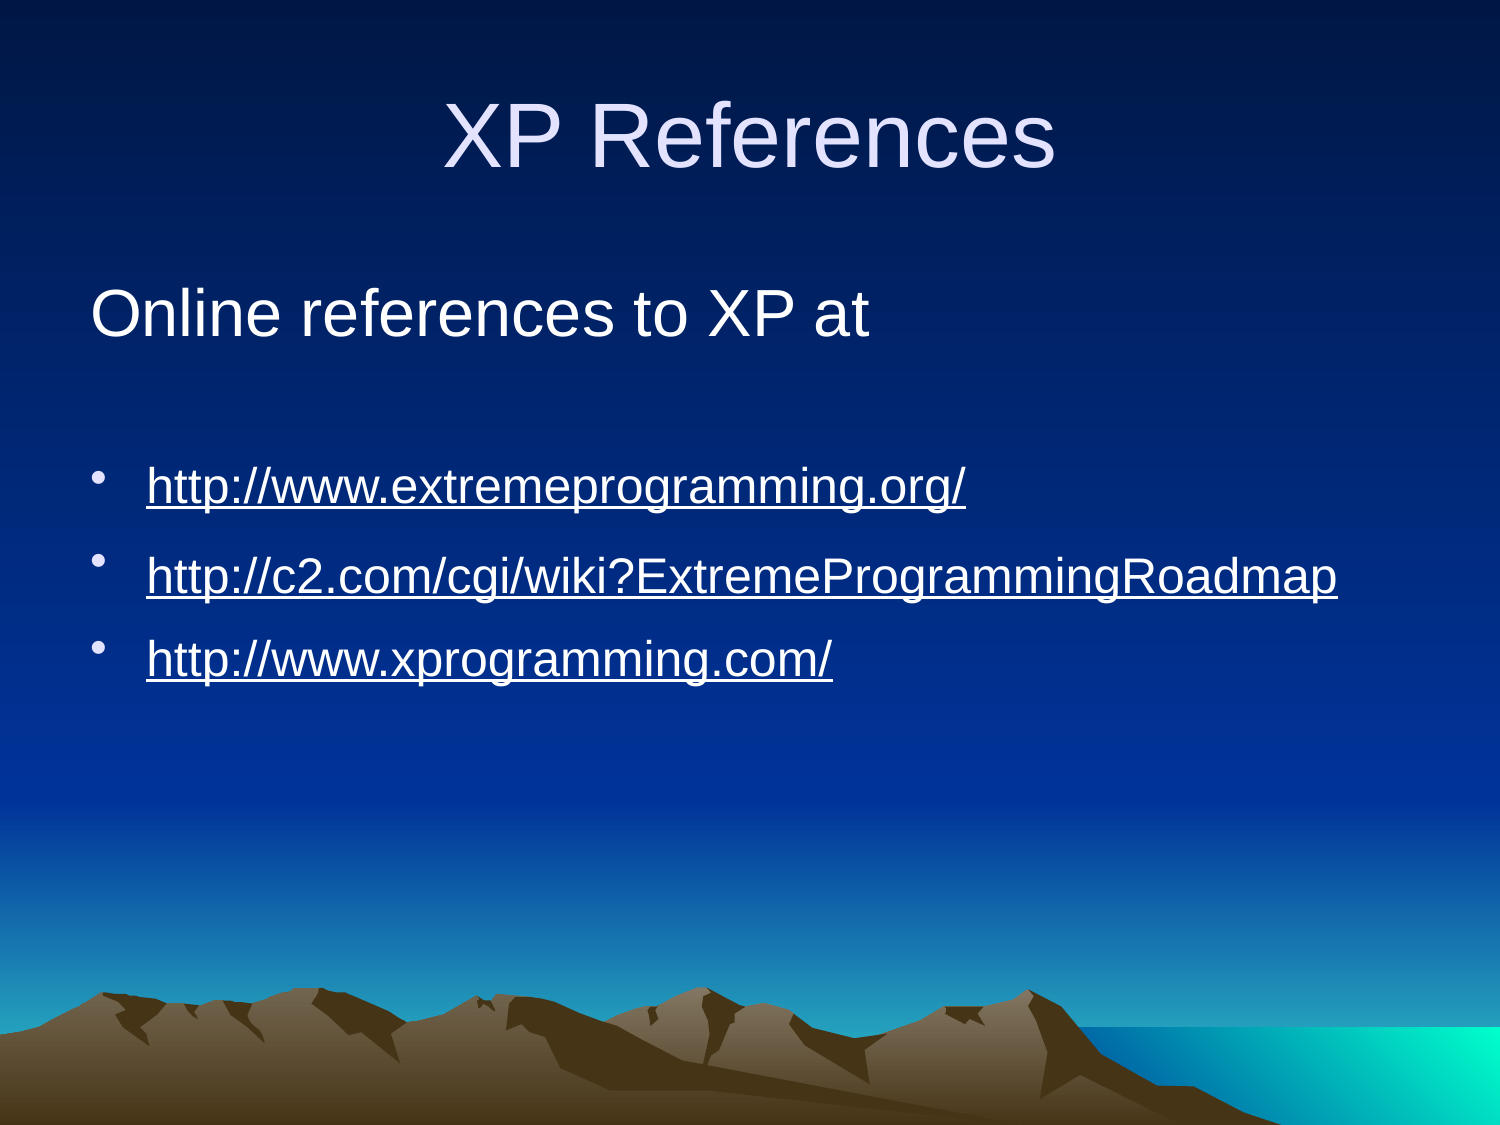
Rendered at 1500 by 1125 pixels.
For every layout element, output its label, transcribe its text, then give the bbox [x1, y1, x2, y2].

list Online references to XP at http://www.extremeprogramming.org/ http://c2.com/cgi/wiki?ExtremeProgrammingRoadmap http://www.xprogramming.com/ [75, 262, 1425, 1000]
title XP References [75, 37, 1425, 225]
